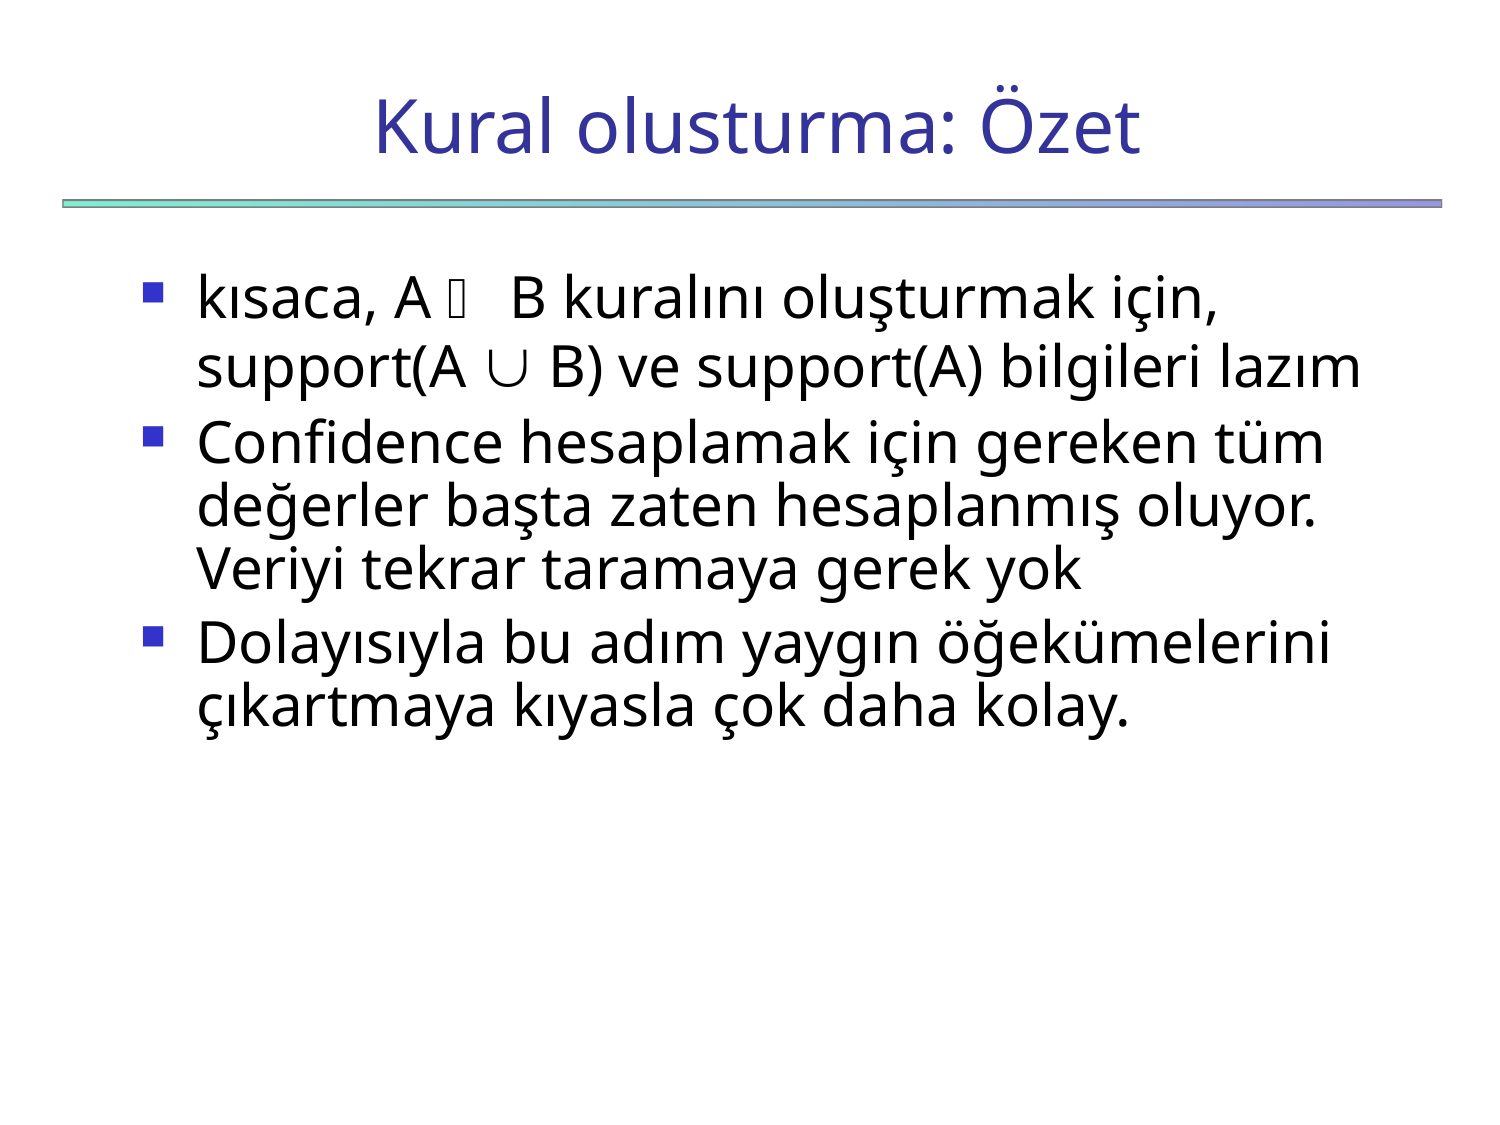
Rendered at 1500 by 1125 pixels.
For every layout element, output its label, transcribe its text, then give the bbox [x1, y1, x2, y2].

list kısaca, A  B kuralını oluşturmak için, support(A  B) ve support(A) bilgileri lazım Confidence hesaplamak için gereken tüm değerler başta zaten hesaplanmış oluyor. Veriyi tekrar taramaya gerek yok Dolayısıyla bu adım yaygın öğekümelerini çıkartmaya kıyasla çok daha kolay. [124, 260, 1463, 976]
title Kural olusturma: Özet [117, 37, 1397, 177]
